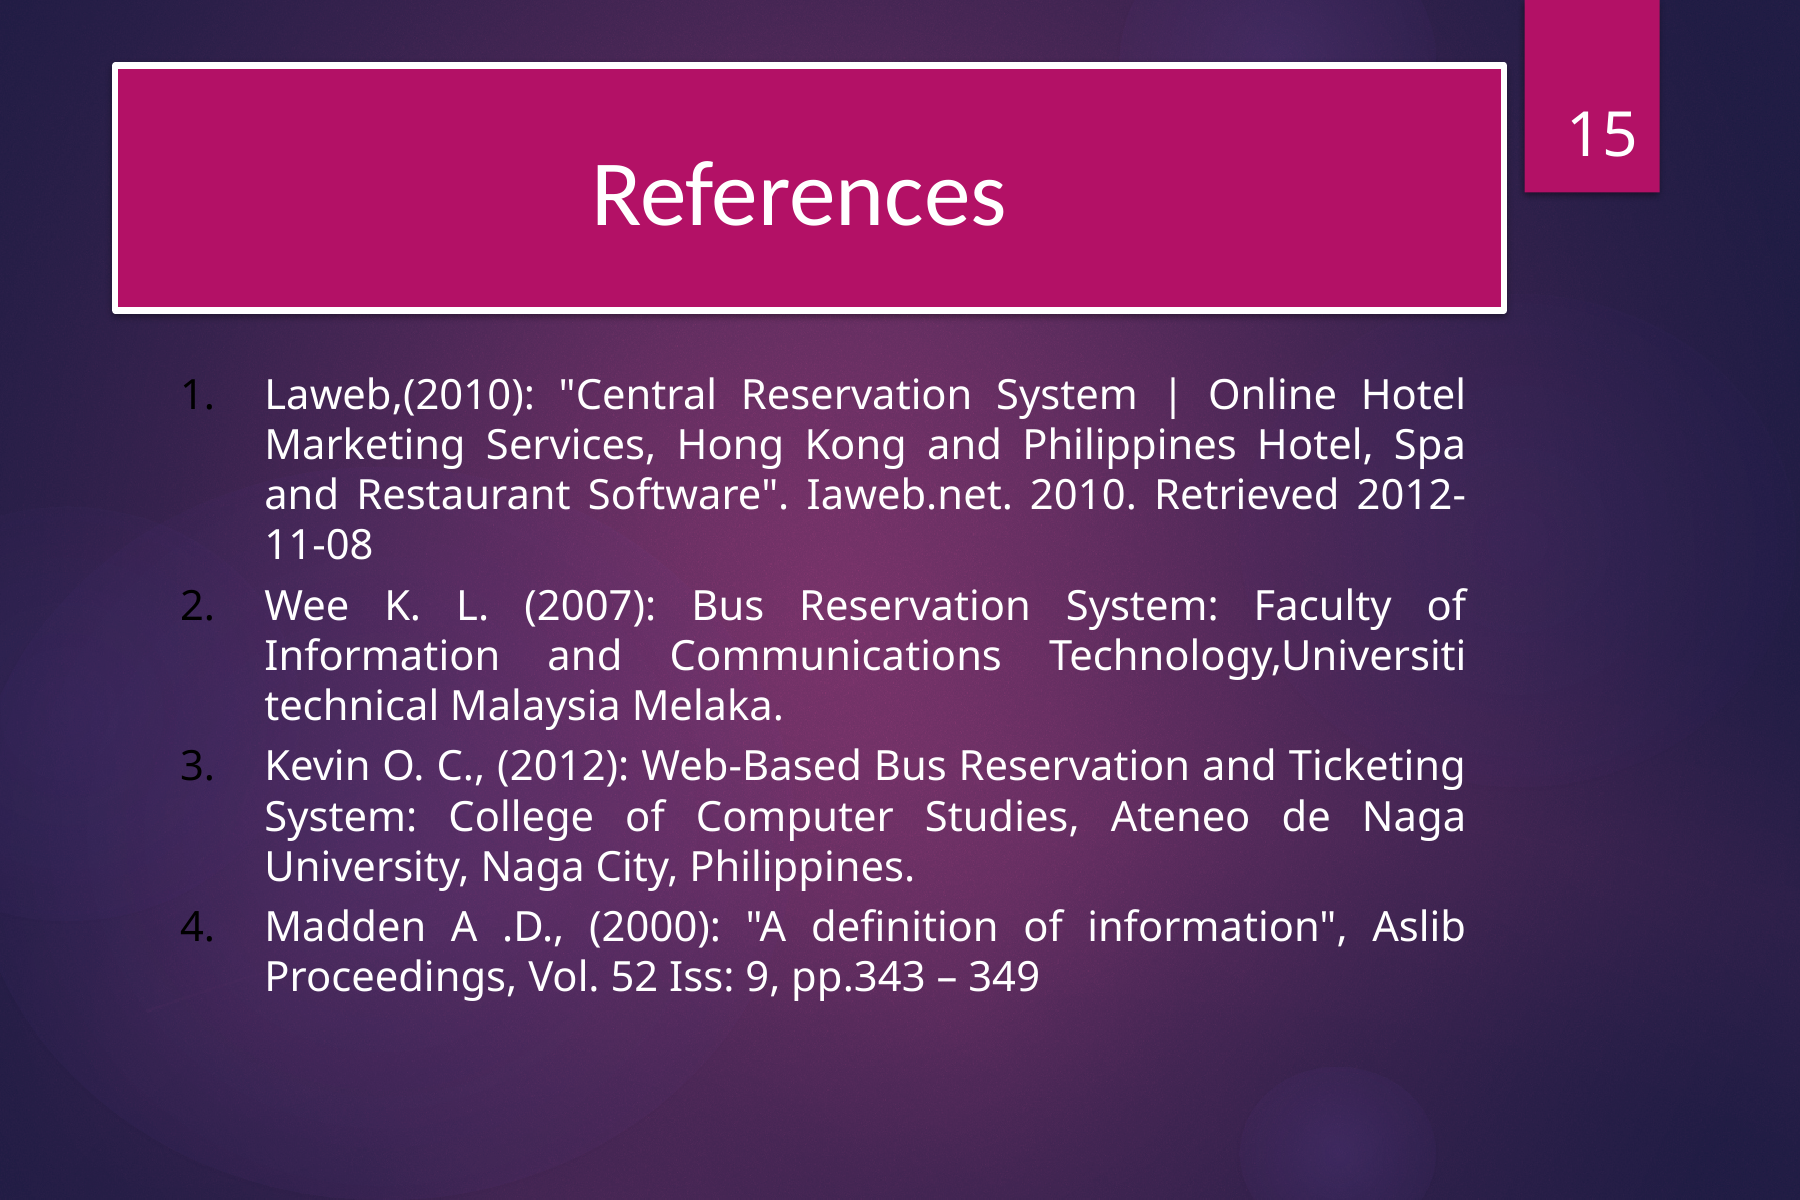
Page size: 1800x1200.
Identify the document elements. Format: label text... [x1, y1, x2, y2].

list Laweb,(2010): "Central Reservation System | Online Hotel Marketing Services, Hong Kong and Philippines Hotel, Spa and Restaurant Software". Iaweb.net. 2010. Retrieved 2012-11-08 Wee K. L. (2007): Bus Reservation System: Faculty of Information and Communications Technology,Universiti technical Malaysia Melaka. Kevin O. C., (2012): Web-Based Bus Reservation and Ticketing System: College of Computer Studies, Ateneo de Naga University, Naga City, Philippines. Madden A .D., (2000): "A definition of information", Aslib Proceedings, Vol. 52 Iss: 9, pp.343 – 349 [162, 359, 1485, 1094]
title References [115, 65, 1505, 311]
slide_number 15 [1528, 51, 1653, 187]
